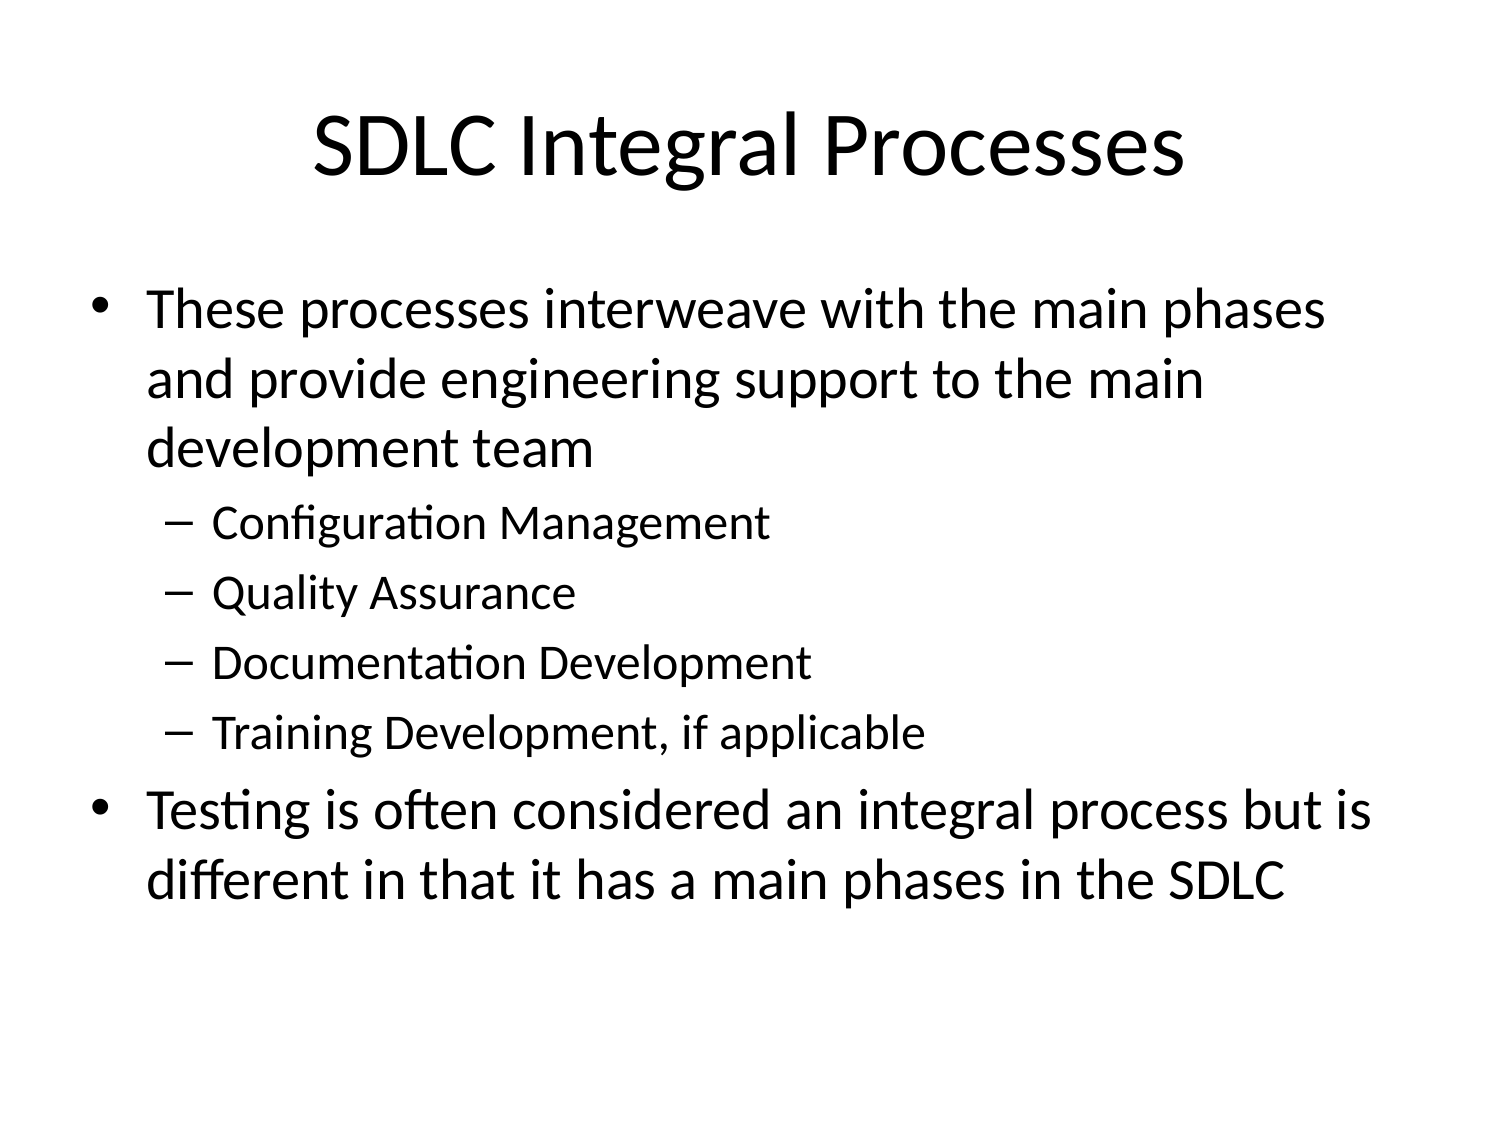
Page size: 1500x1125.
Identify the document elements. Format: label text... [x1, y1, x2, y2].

title SDLC Integral Processes [75, 45, 1425, 233]
list These processes interweave with the main phases and provide engineering support to the main development team Configuration Management Quality Assurance Documentation Development Training Development, if applicable Testing is often considered an integral process but is different in that it has a main phases in the SDLC [75, 262, 1425, 1005]
